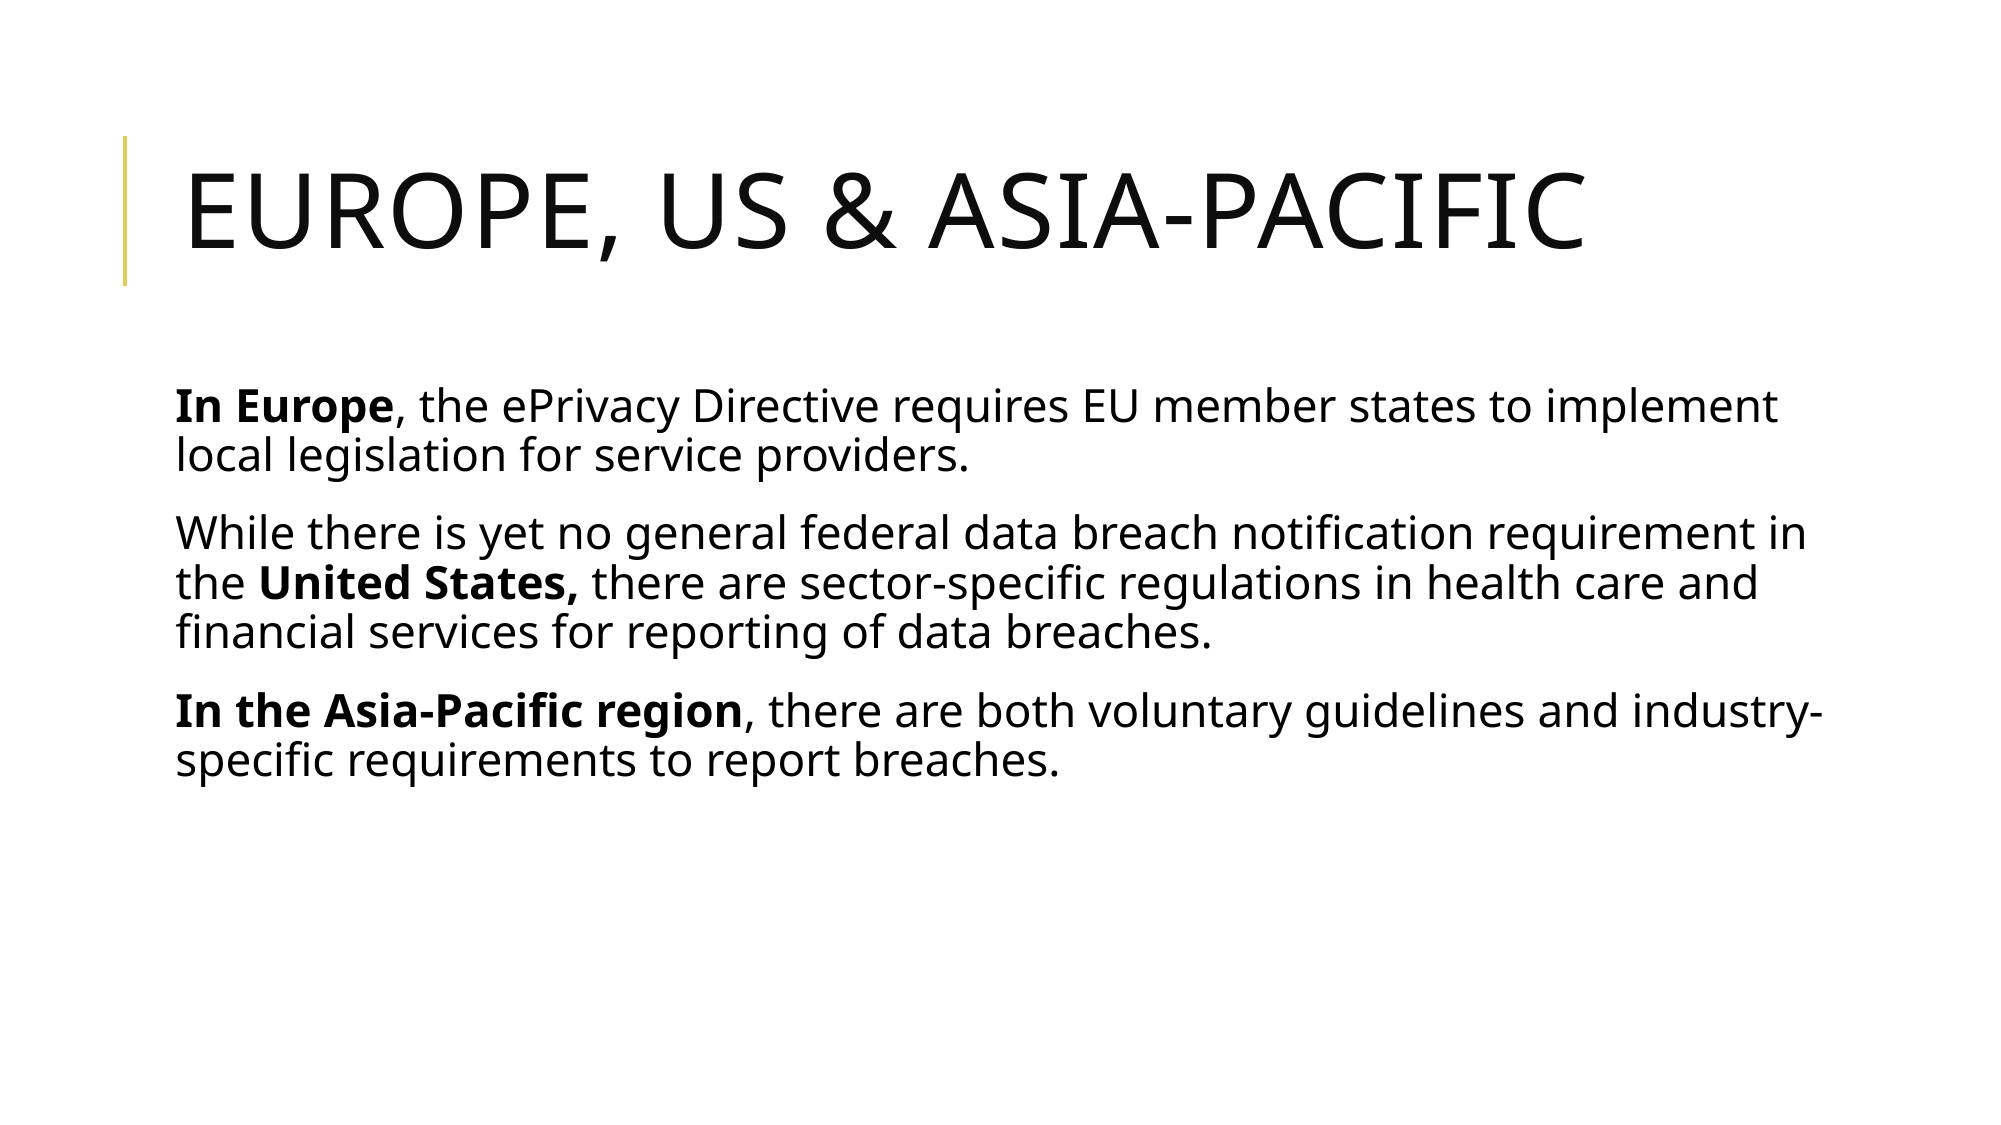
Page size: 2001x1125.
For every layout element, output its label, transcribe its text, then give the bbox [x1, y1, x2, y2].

title EUROPE, US & Asia-pacific [168, 96, 1763, 342]
list In Europe, the ePrivacy Directive requires EU member states to implement local legislation for service providers. While there is yet no general federal data breach notification requirement in the United States, there are sector-specific regulations in health care and financial services for reporting of data breaches. In the Asia-Pacific region, there are both voluntary guidelines and industry-specific requirements to report breaches. [168, 375, 1857, 1035]
